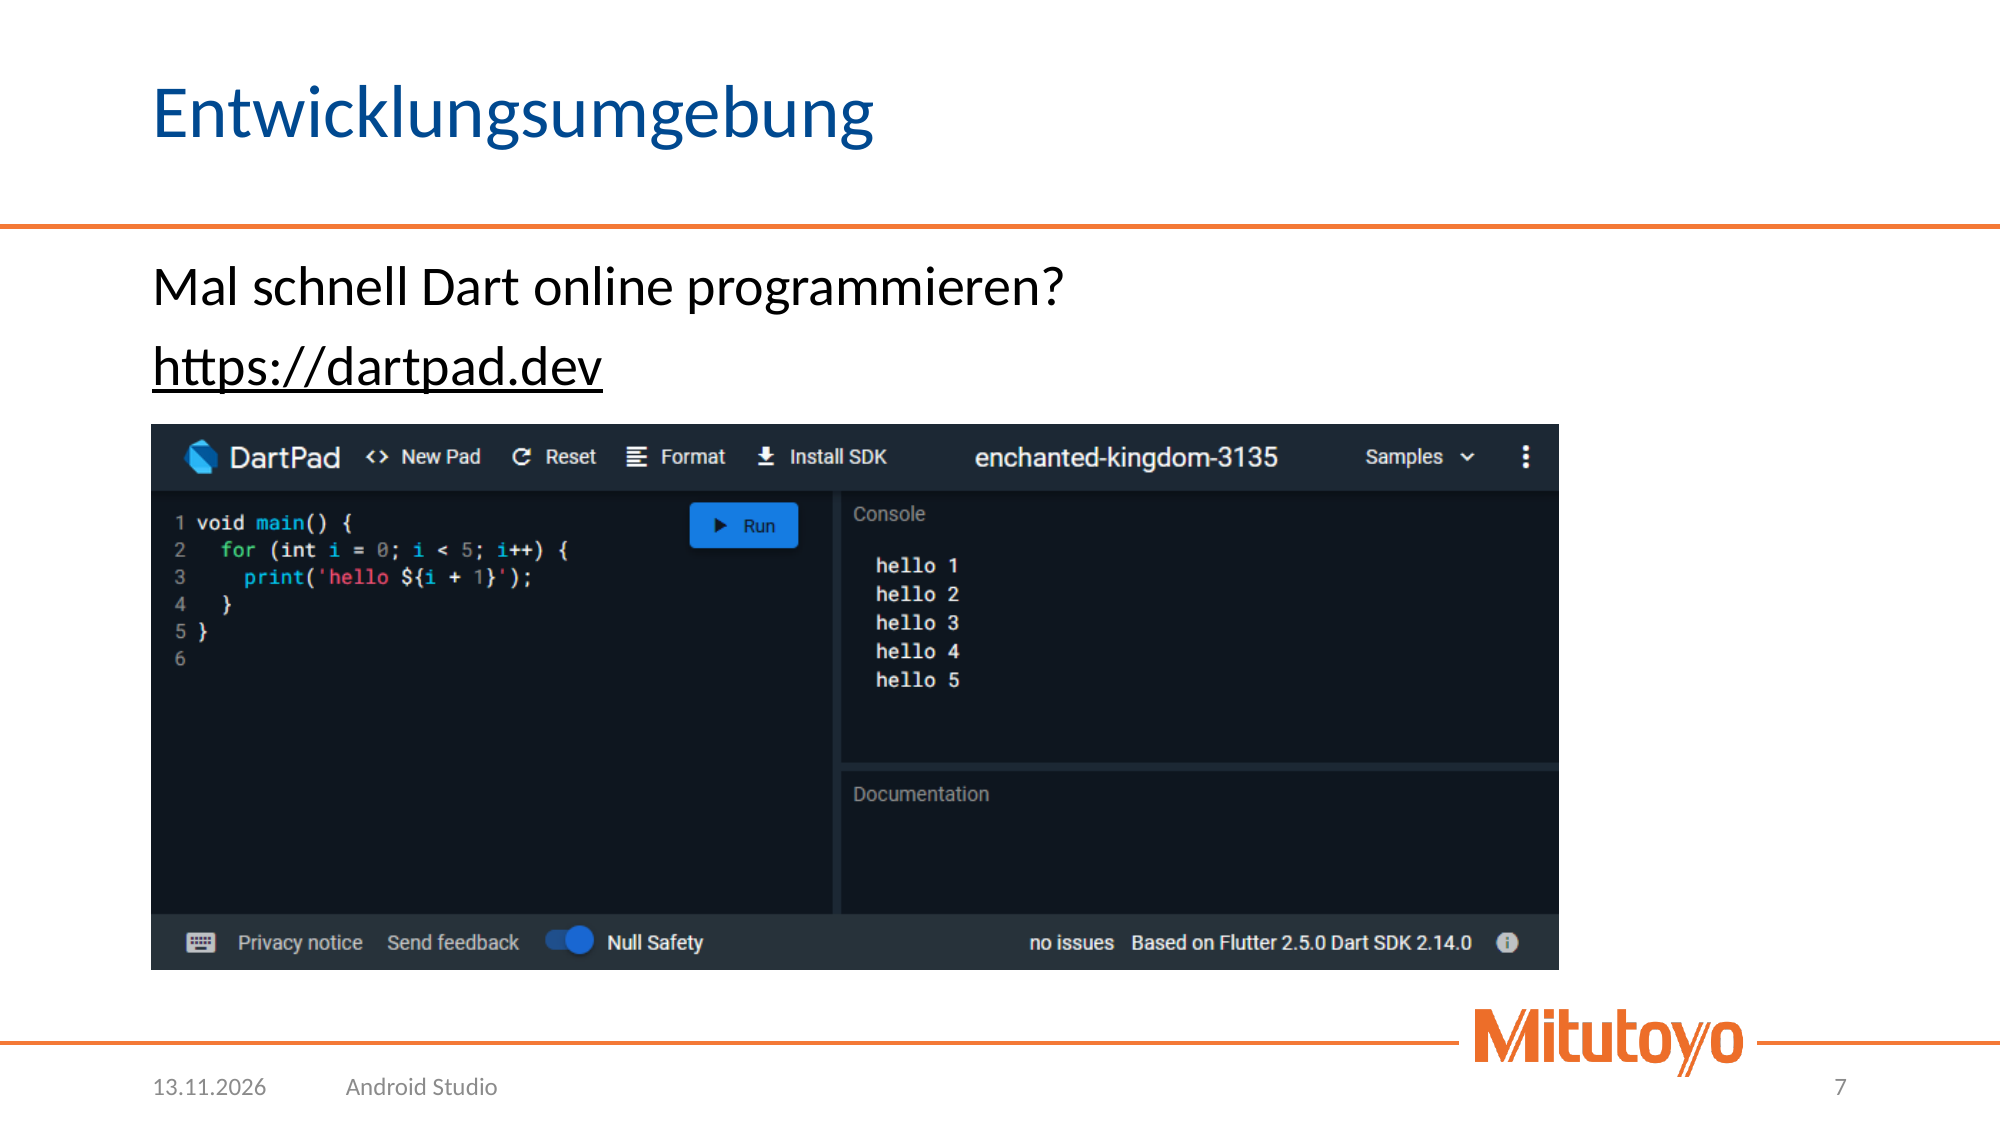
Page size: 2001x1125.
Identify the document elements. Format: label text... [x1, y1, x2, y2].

list Mal schnell Dart online programmieren? https://dartpad.dev [137, 249, 1863, 407]
picture [1475, 1009, 1744, 1077]
slide_number 7 [1743, 1055, 1863, 1116]
footer Android Studio [330, 1055, 1721, 1116]
title Entwicklungsumgebung [137, 24, 1863, 203]
picture [151, 424, 1559, 970]
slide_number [137, 1055, 313, 1116]
